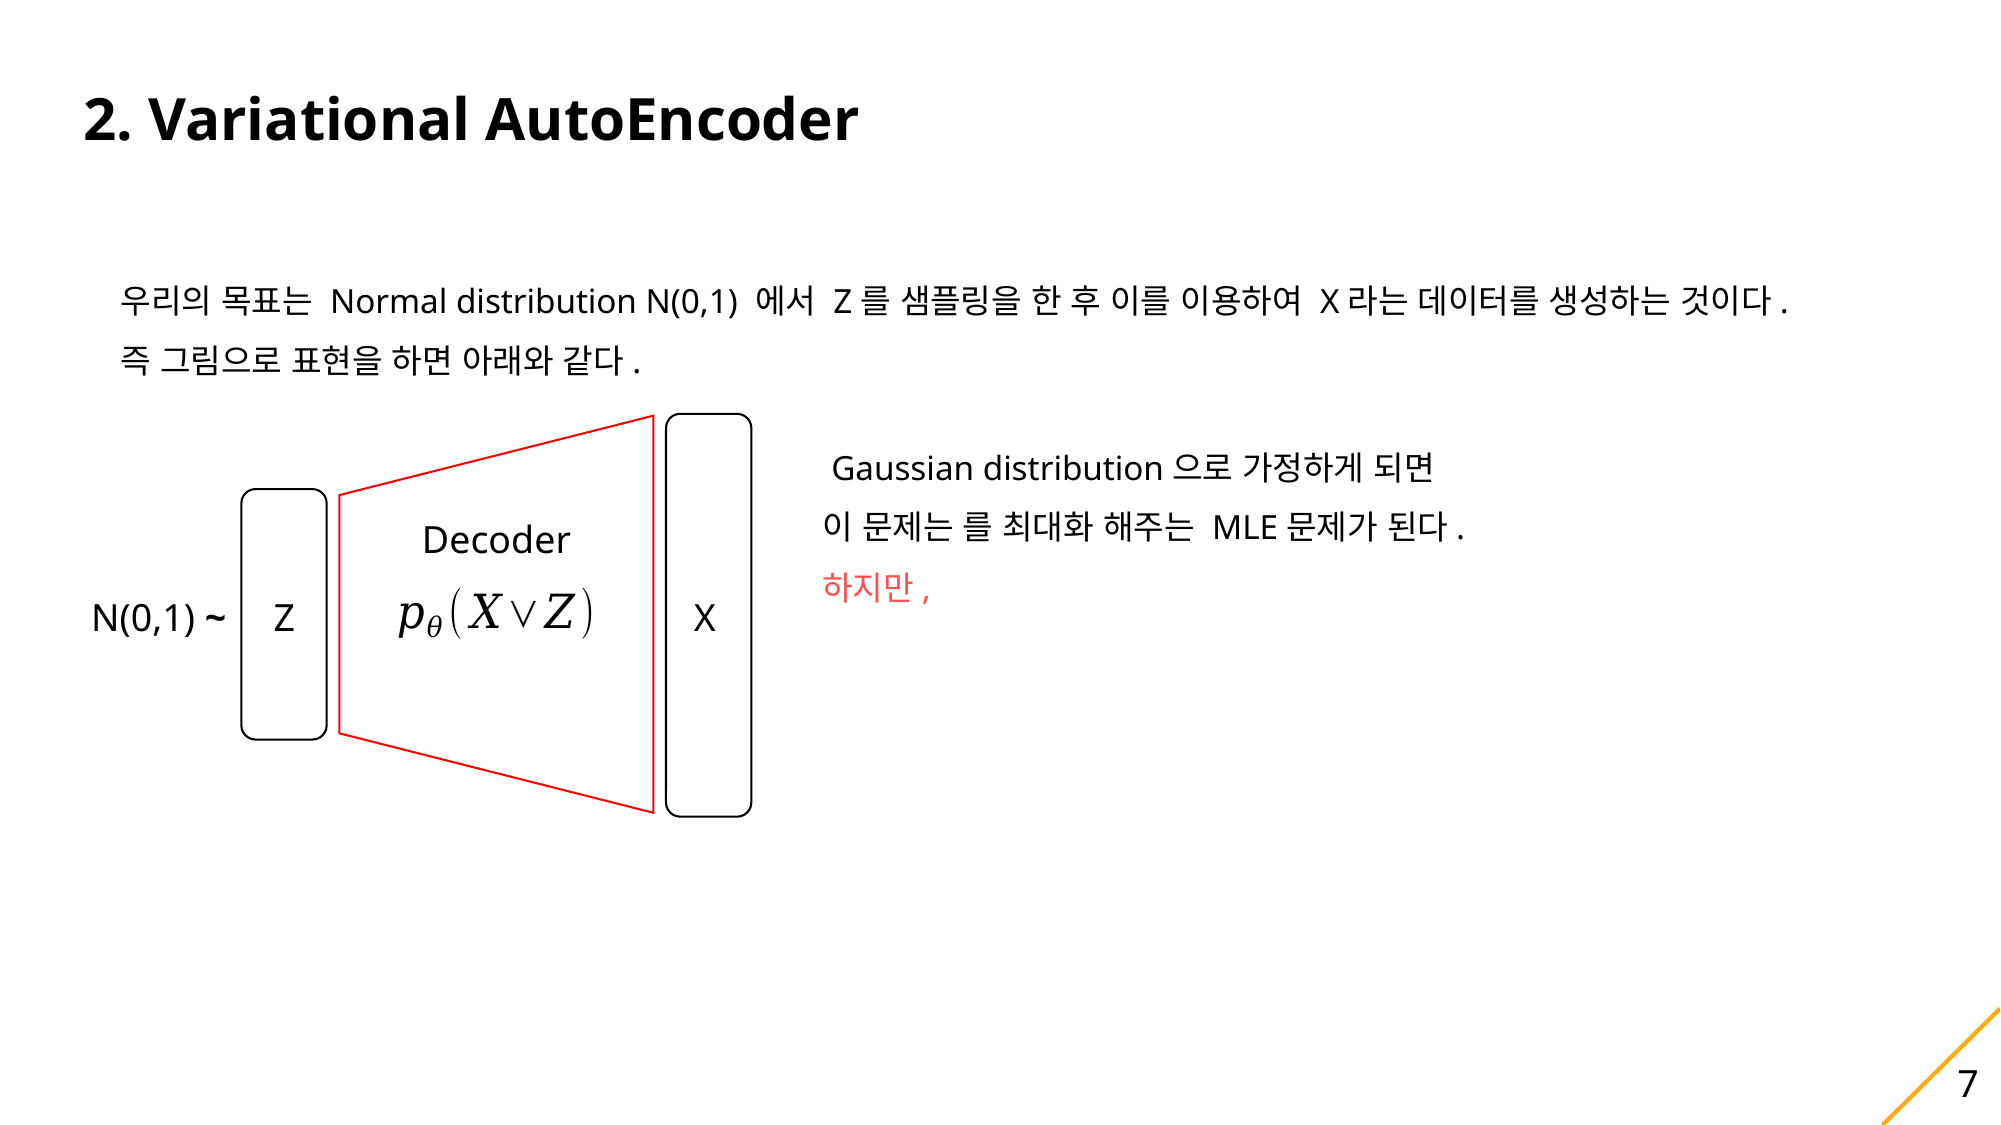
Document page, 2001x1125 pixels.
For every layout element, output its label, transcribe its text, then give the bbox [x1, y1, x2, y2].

text_box 우리의 목표는 Normal distribution N(0,1) 에서 Z를 샘플링을 한 후 이를 이용하여 X라는 데이터를 생성하는 것이다. 즉 그림으로 표현을 하면 아래와 같다. [105, 252, 1921, 388]
text_box [815, 437, 1856, 499]
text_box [241, 413, 752, 817]
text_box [1882, 1008, 2000, 1125]
text_box N(0,1) ~ [76, 586, 240, 647]
text_box 2. Variational AutoEncoder [68, 74, 1827, 159]
